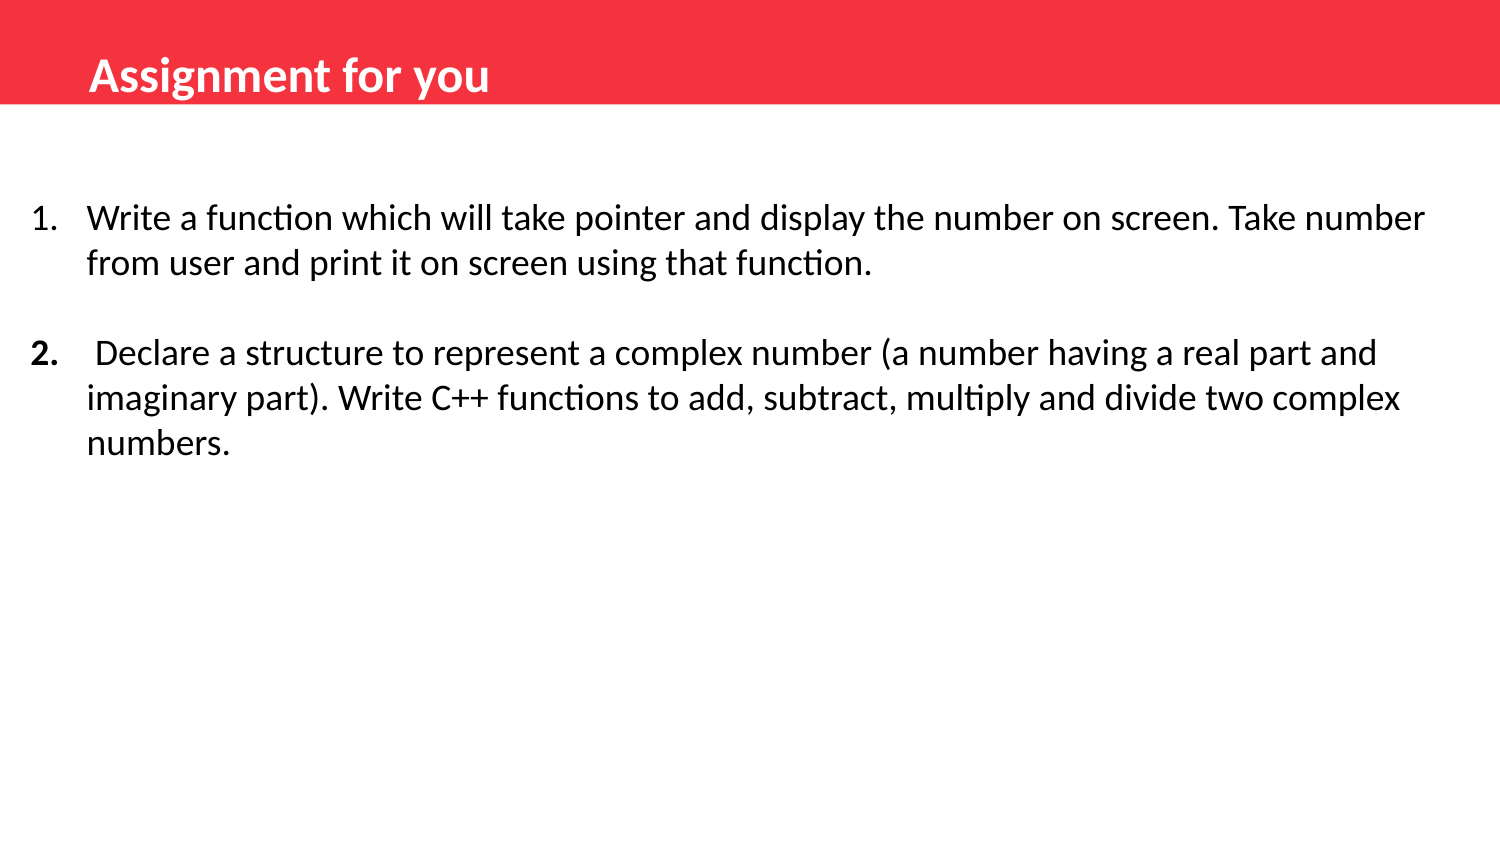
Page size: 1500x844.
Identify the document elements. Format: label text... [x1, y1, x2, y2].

text_box [0, 0, 1500, 105]
text_box Write a function which will take pointer and display the number on screen. Take number from user and print it on screen using that function. Declare a structure to represent a complex number (a number having a real part and imaginary part). Write C++ functions to add, subtract, multiply and divide two complex numbers. [15, 133, 1484, 829]
text_box Assignment for you [88, 40, 1228, 105]
